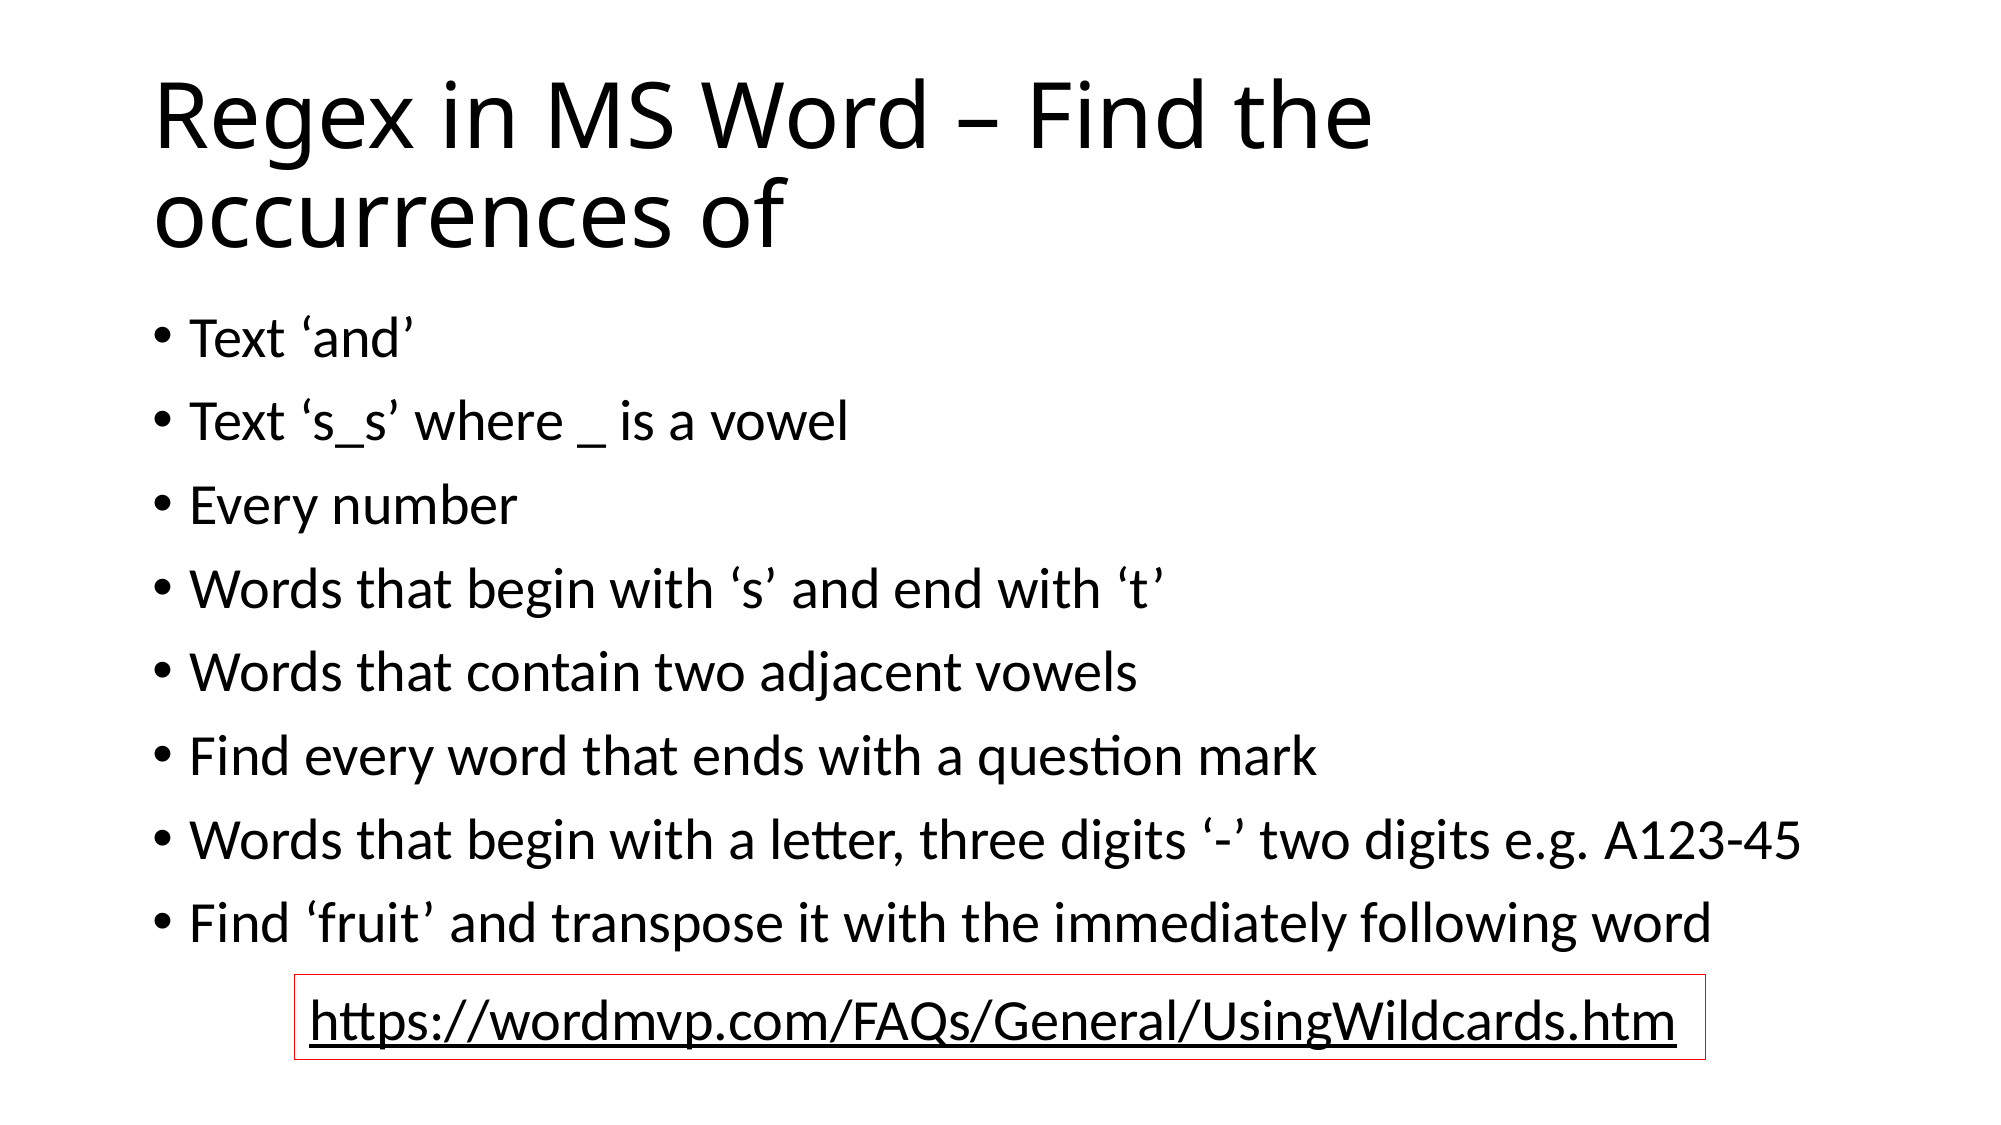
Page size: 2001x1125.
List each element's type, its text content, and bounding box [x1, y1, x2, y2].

text_box https://wordmvp.com/FAQs/General/UsingWildcards.htm [294, 974, 1706, 1060]
list Text ‘and’ Text ‘s_s’ where _ is a vowel Every number Words that begin with ‘s’ and end with ‘t’ Words that contain two adjacent vowels Find every word that ends with a question mark Words that begin with a letter, three digits ‘-’ two digits e.g. A123-45 Find ‘fruit’ and transpose it with the immediately following word [137, 299, 1863, 1014]
title Regex in MS Word – Find the occurrences of [137, 59, 1863, 278]
